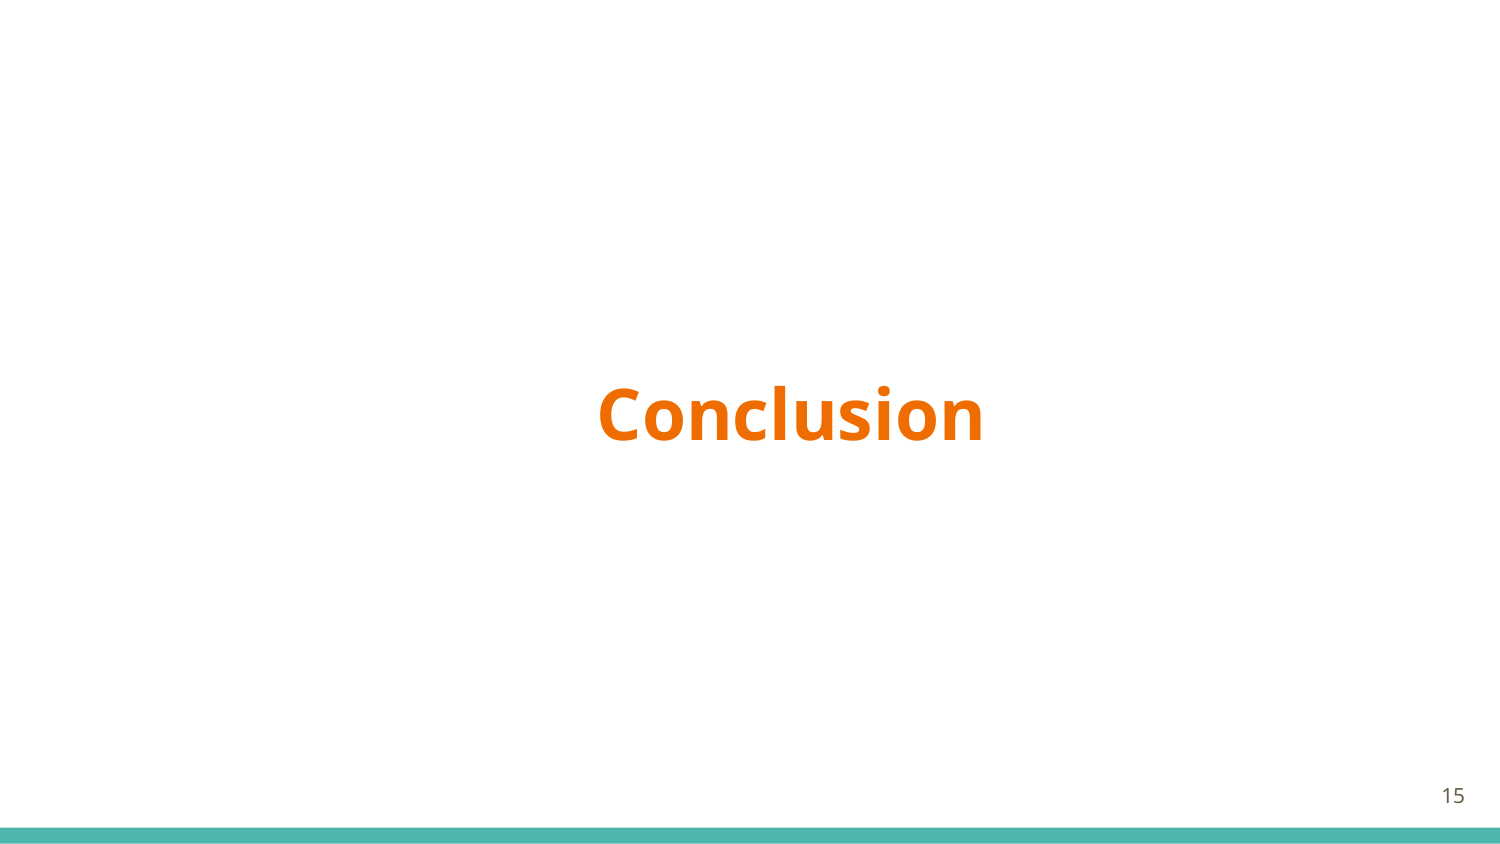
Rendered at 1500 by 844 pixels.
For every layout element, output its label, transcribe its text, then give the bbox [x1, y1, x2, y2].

slide_number ‹#› [1389, 764, 1480, 830]
title Conclusion [581, 353, 1500, 470]
